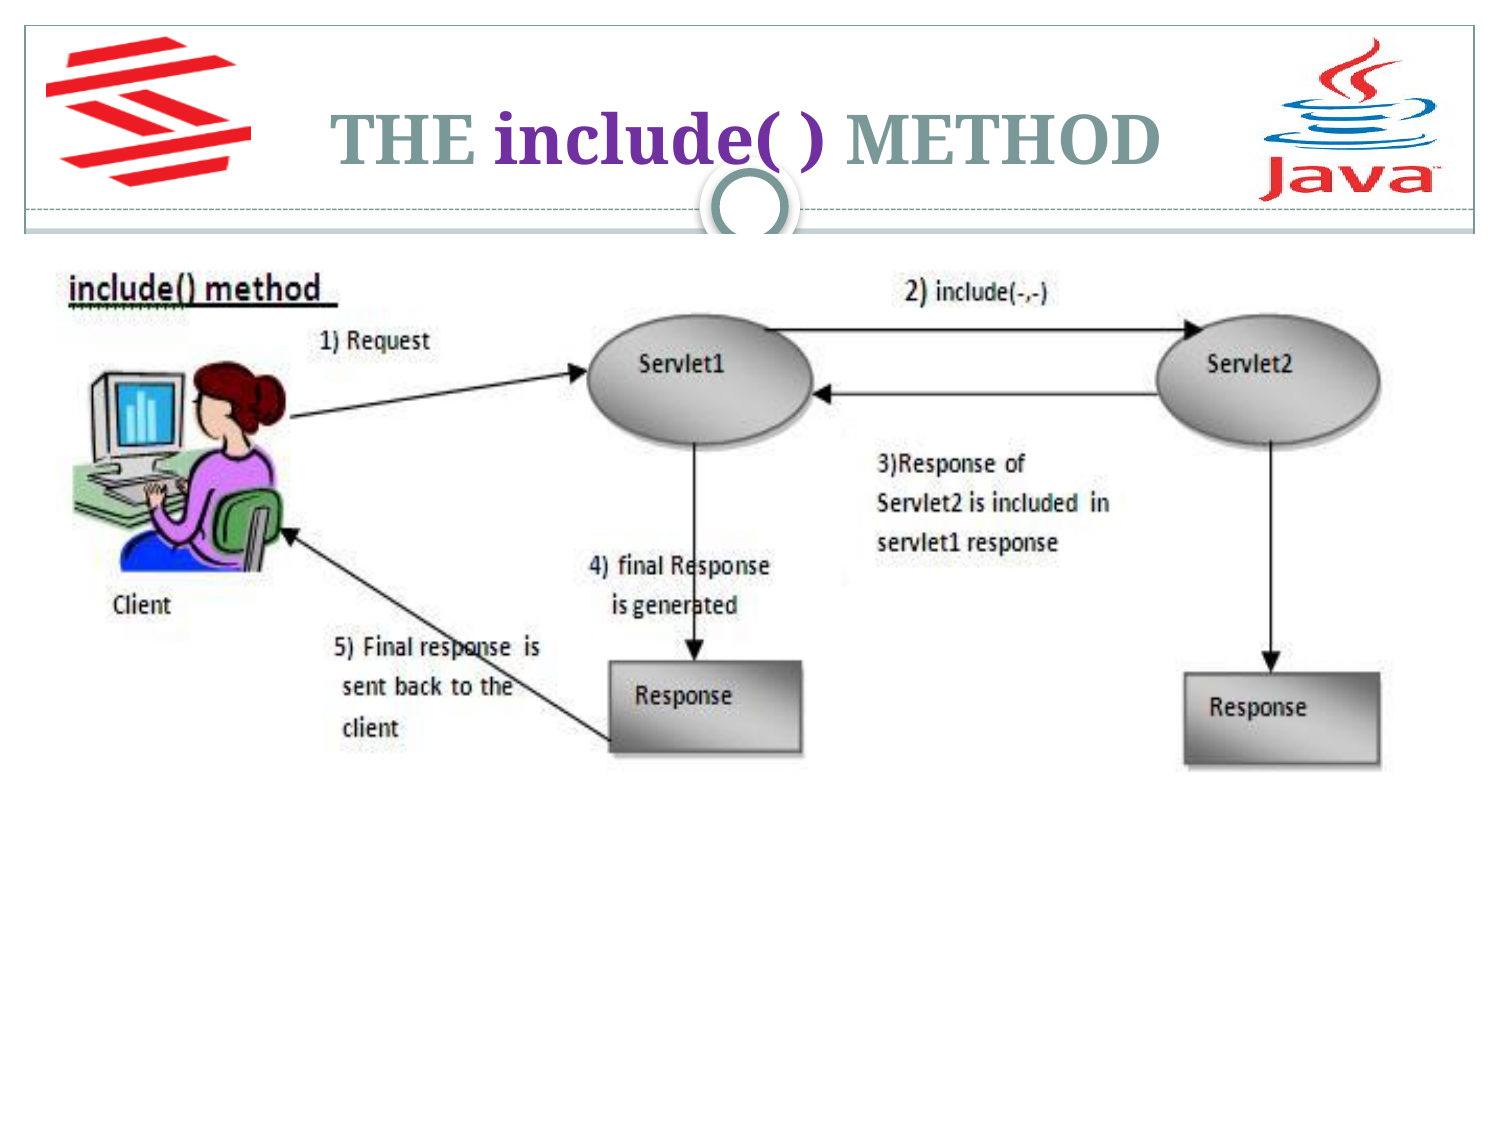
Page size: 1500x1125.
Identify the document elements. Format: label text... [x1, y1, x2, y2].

text_box THE include( ) METHOD [46, 23, 1447, 186]
picture [46, 34, 252, 195]
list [23, 234, 1477, 1125]
picture [1218, 30, 1471, 209]
title [46, 186, 1212, 209]
